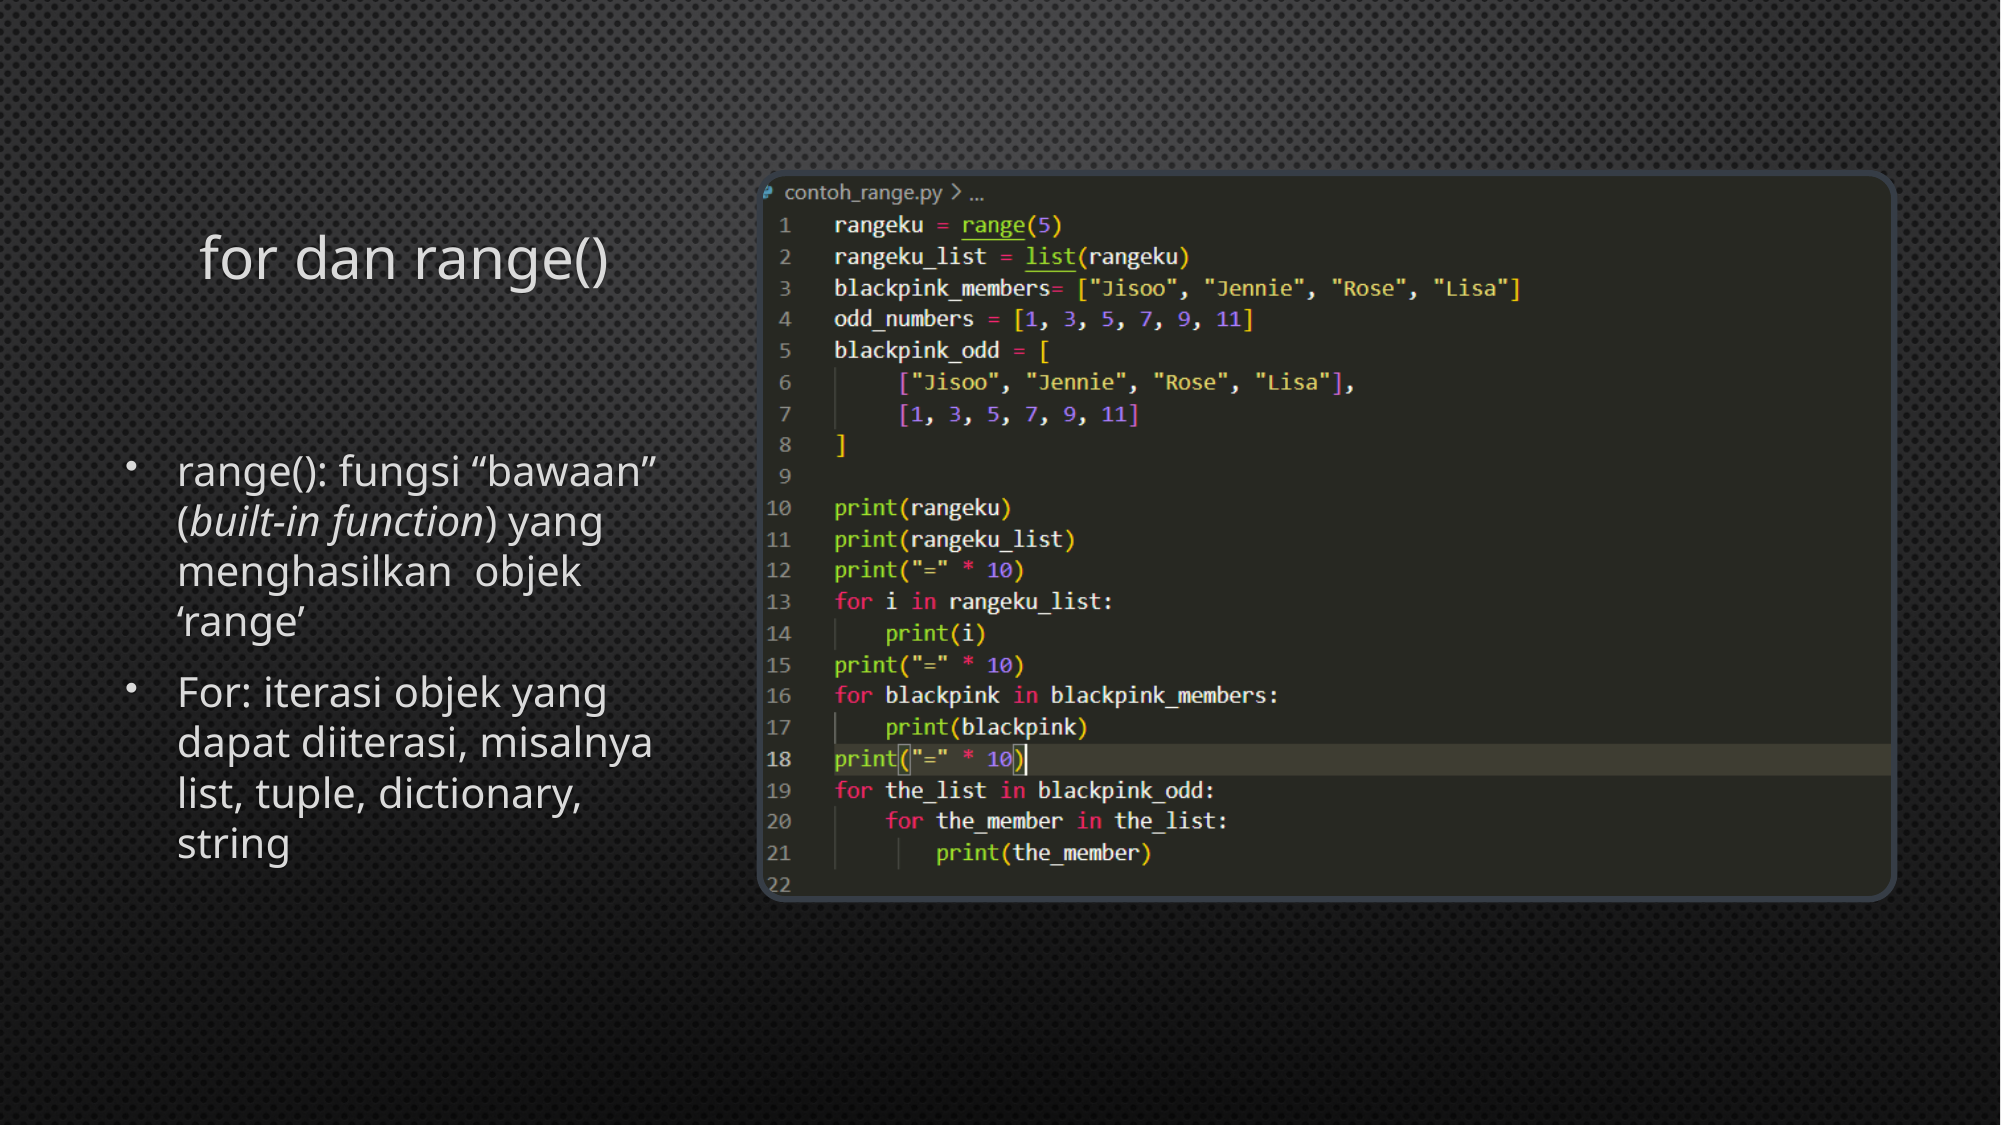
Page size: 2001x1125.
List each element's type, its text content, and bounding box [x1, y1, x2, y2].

title for dan range() [105, 99, 704, 413]
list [759, 172, 1895, 900]
list range(): fungsi “bawaan” (built-in function) yang menghasilkan objek ‘range’ For: iterasi objek yang dapat diiterasi, misalnya list, tuple, dictionary, string [105, 437, 704, 966]
